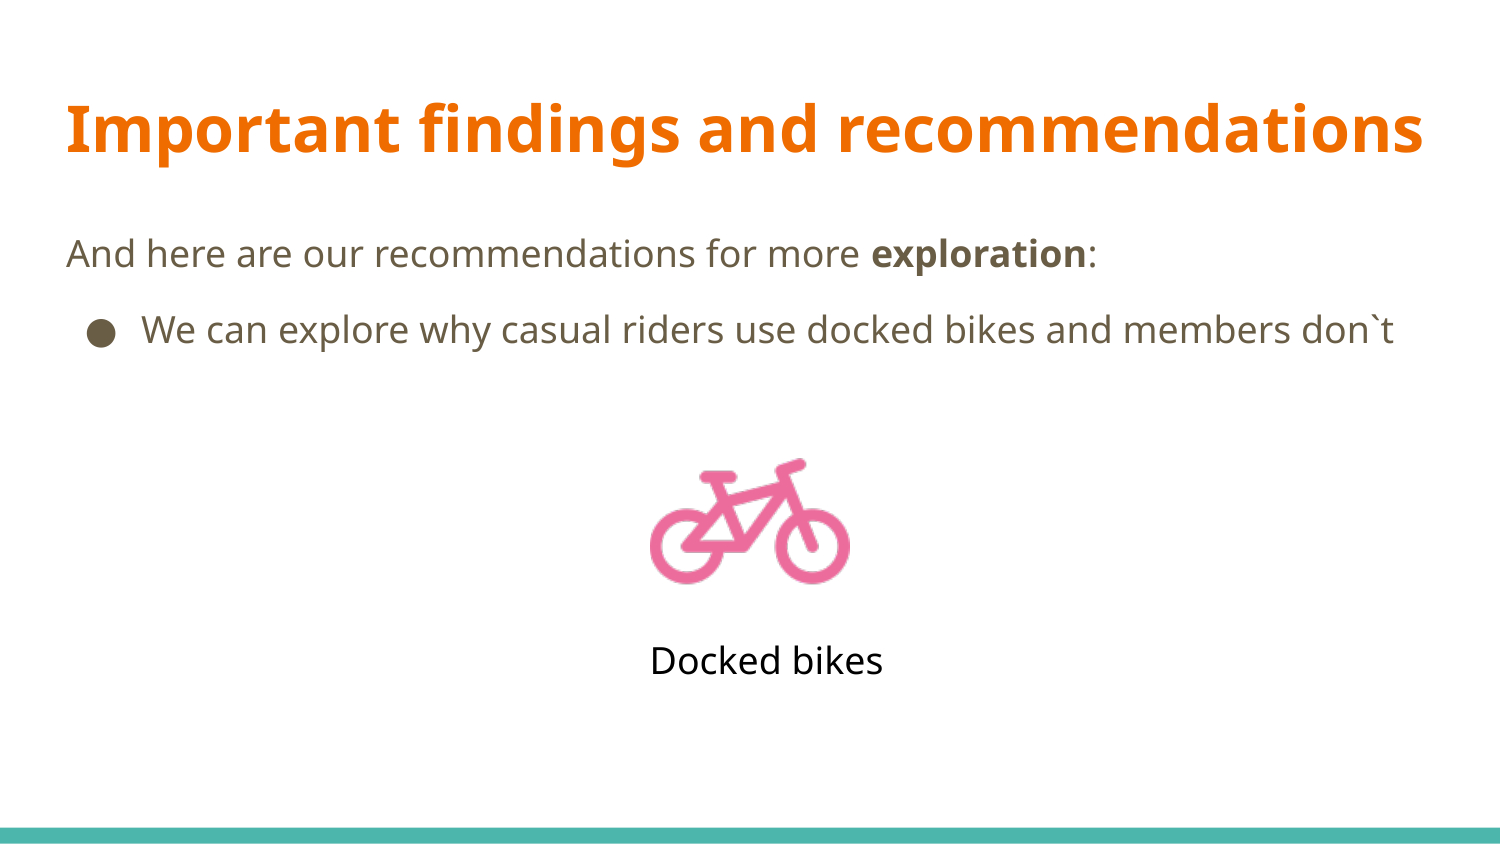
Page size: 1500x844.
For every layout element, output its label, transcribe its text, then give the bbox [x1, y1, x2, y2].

text_box Docked bikes [576, 621, 975, 697]
title Important findings and recommendations [51, 72, 1449, 189]
list And here are our recommendations for more exploration: We can explore why casual riders use docked bikes and members don`t [51, 207, 1449, 750]
picture [649, 421, 851, 623]
